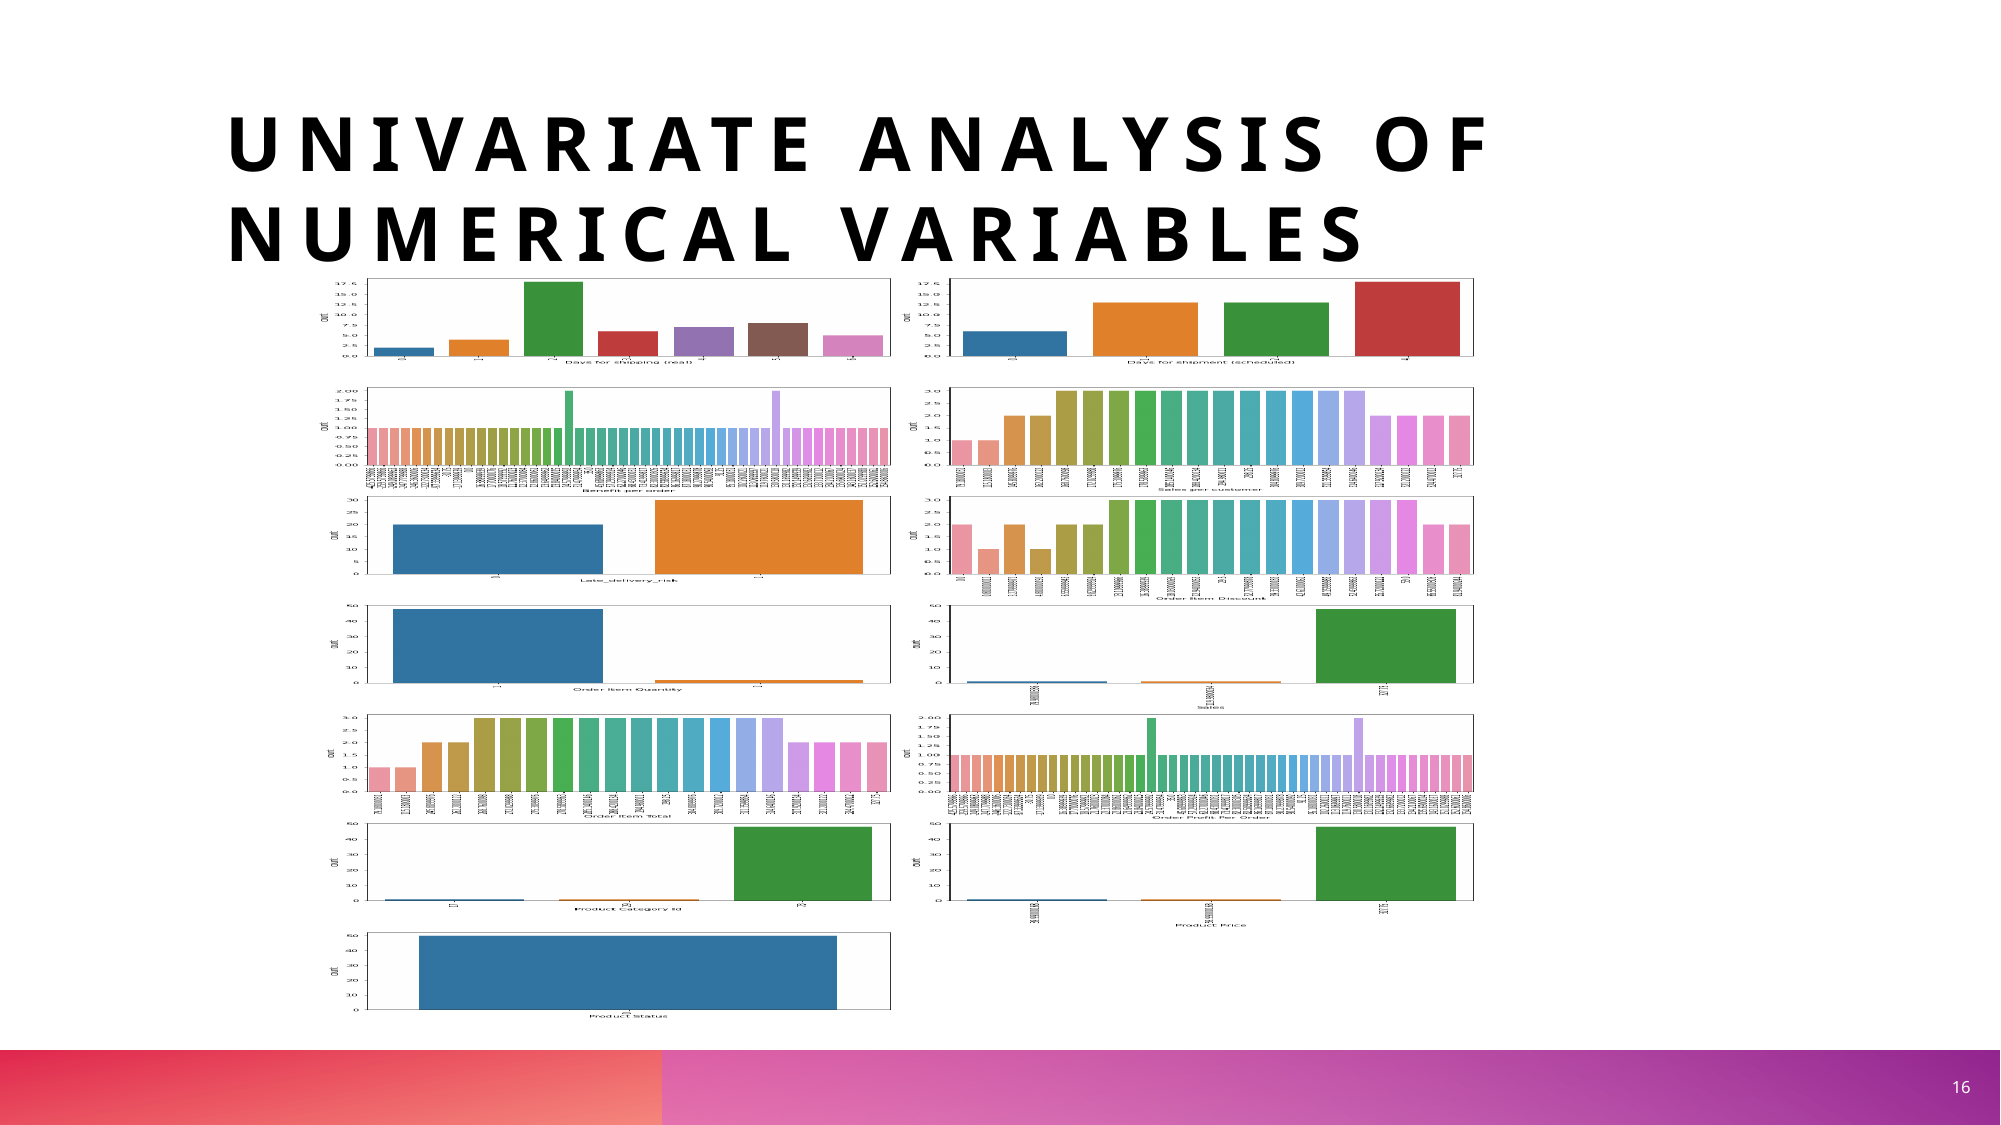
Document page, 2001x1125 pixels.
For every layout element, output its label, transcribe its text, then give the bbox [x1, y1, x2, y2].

title Univariate analysis of numerical variables [225, 73, 1905, 277]
slide_number 16 [1913, 1051, 1986, 1125]
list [312, 276, 1480, 1020]
